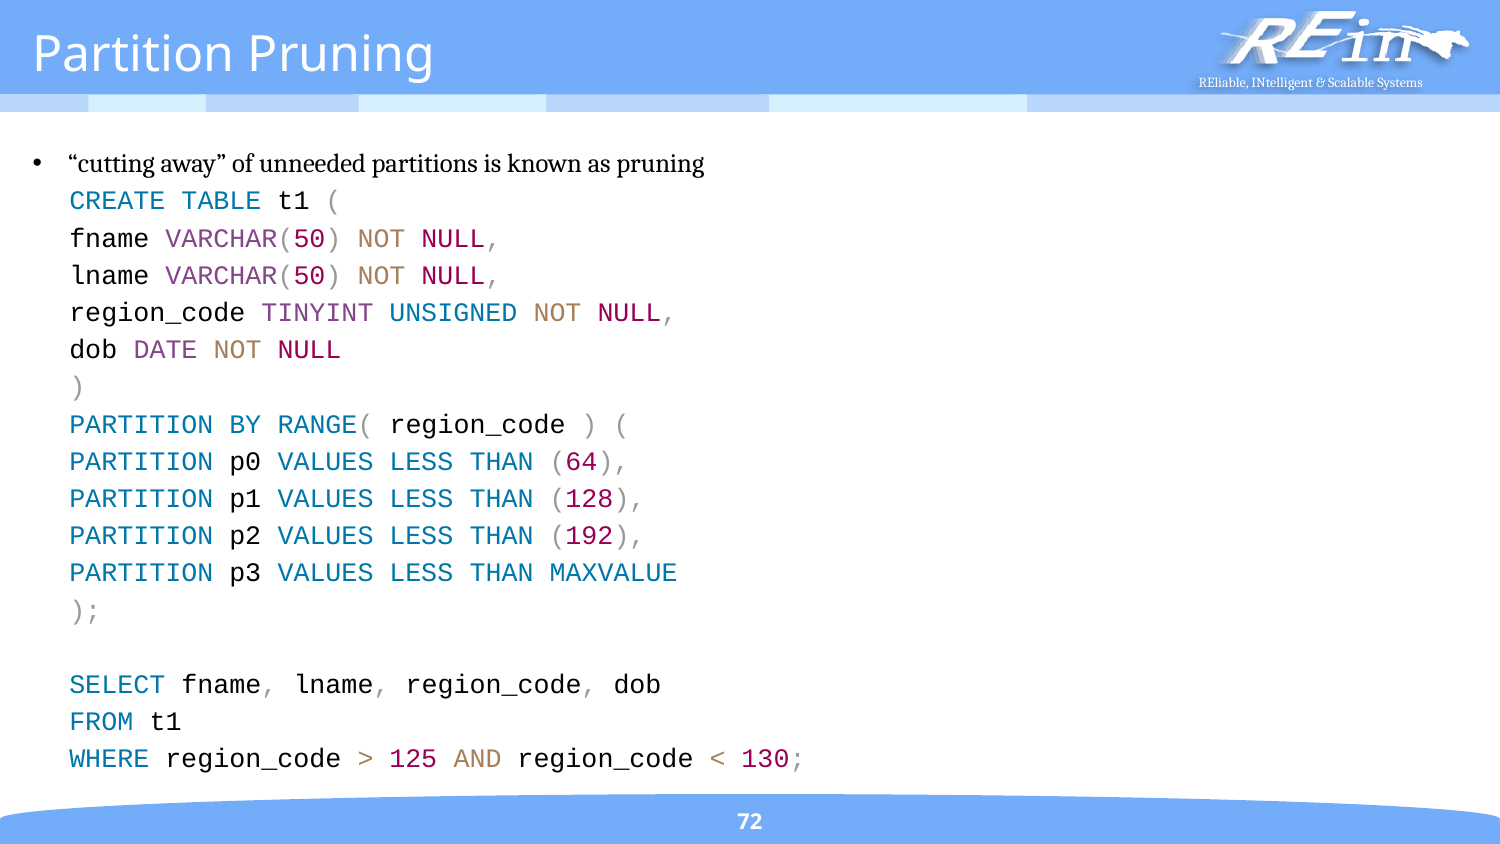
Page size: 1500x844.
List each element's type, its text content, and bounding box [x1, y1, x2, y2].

slide_number 72 [667, 802, 833, 842]
title Partition Pruning [17, 17, 1136, 86]
list “cutting away” of unneeded partitions is known as pruning CREATE TABLE t1 ( fname VARCHAR(50) NOT NULL, lname VARCHAR(50) NOT NULL, region_code TINYINT UNSIGNED NOT NULL, dob DATE NOT NULL ) PARTITION BY RANGE( region_code ) ( PARTITION p0 VALUES LESS THAN (64), PARTITION p1 VALUES LESS THAN (128), PARTITION p2 VALUES LESS THAN (192), PARTITION p3 VALUES LESS THAN MAXVALUE ); SELECT fname, lname, region_code, dob FROM t1 WHERE region_code > 125 AND region_code < 130; [17, 138, 1459, 786]
